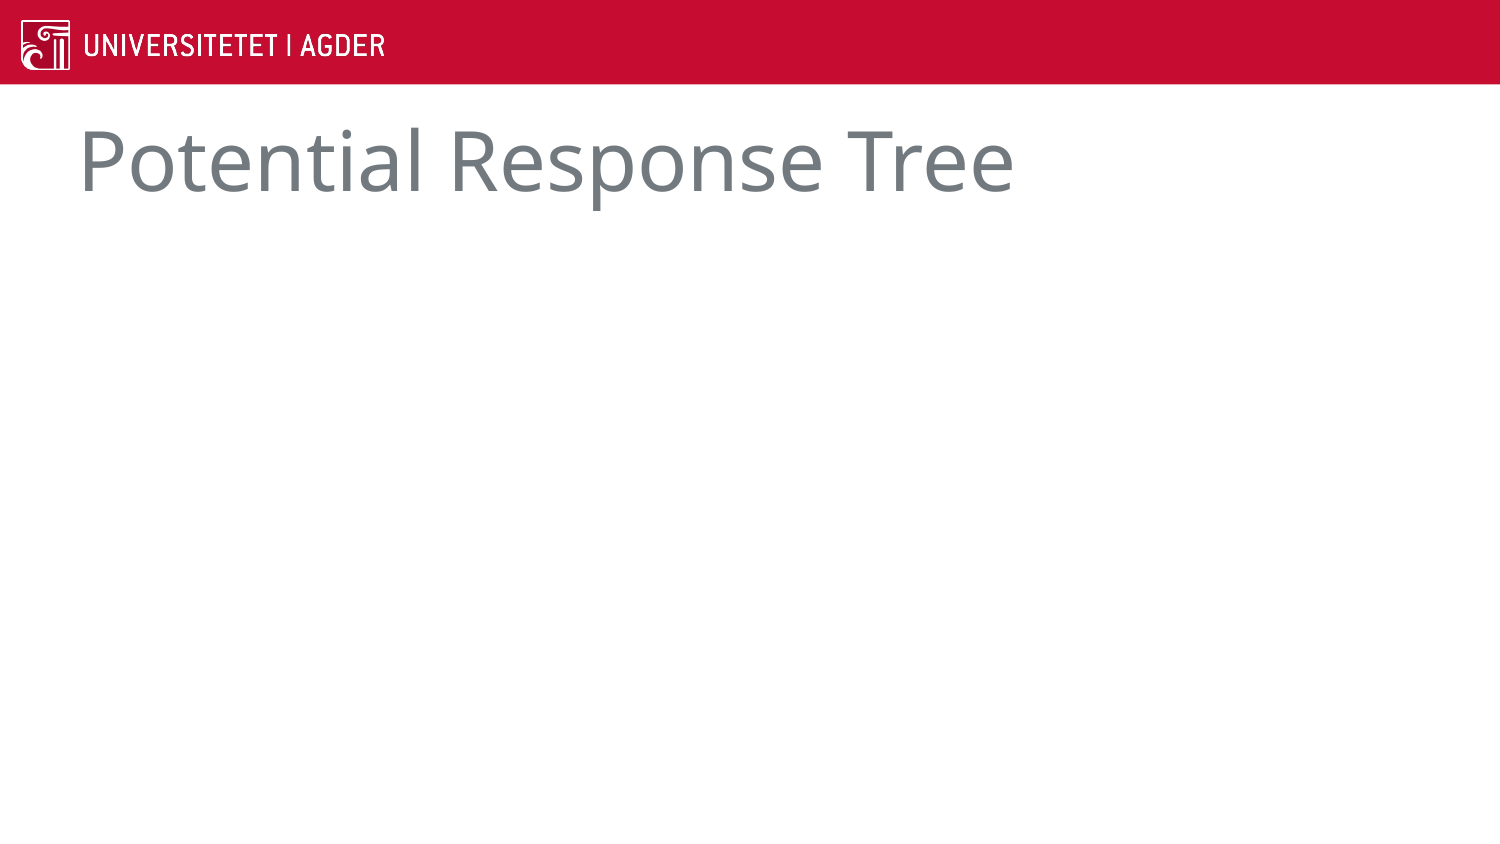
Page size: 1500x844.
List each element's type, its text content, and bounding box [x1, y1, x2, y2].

title Potential Response Tree [62, 112, 1463, 216]
picture [21, 20, 384, 70]
